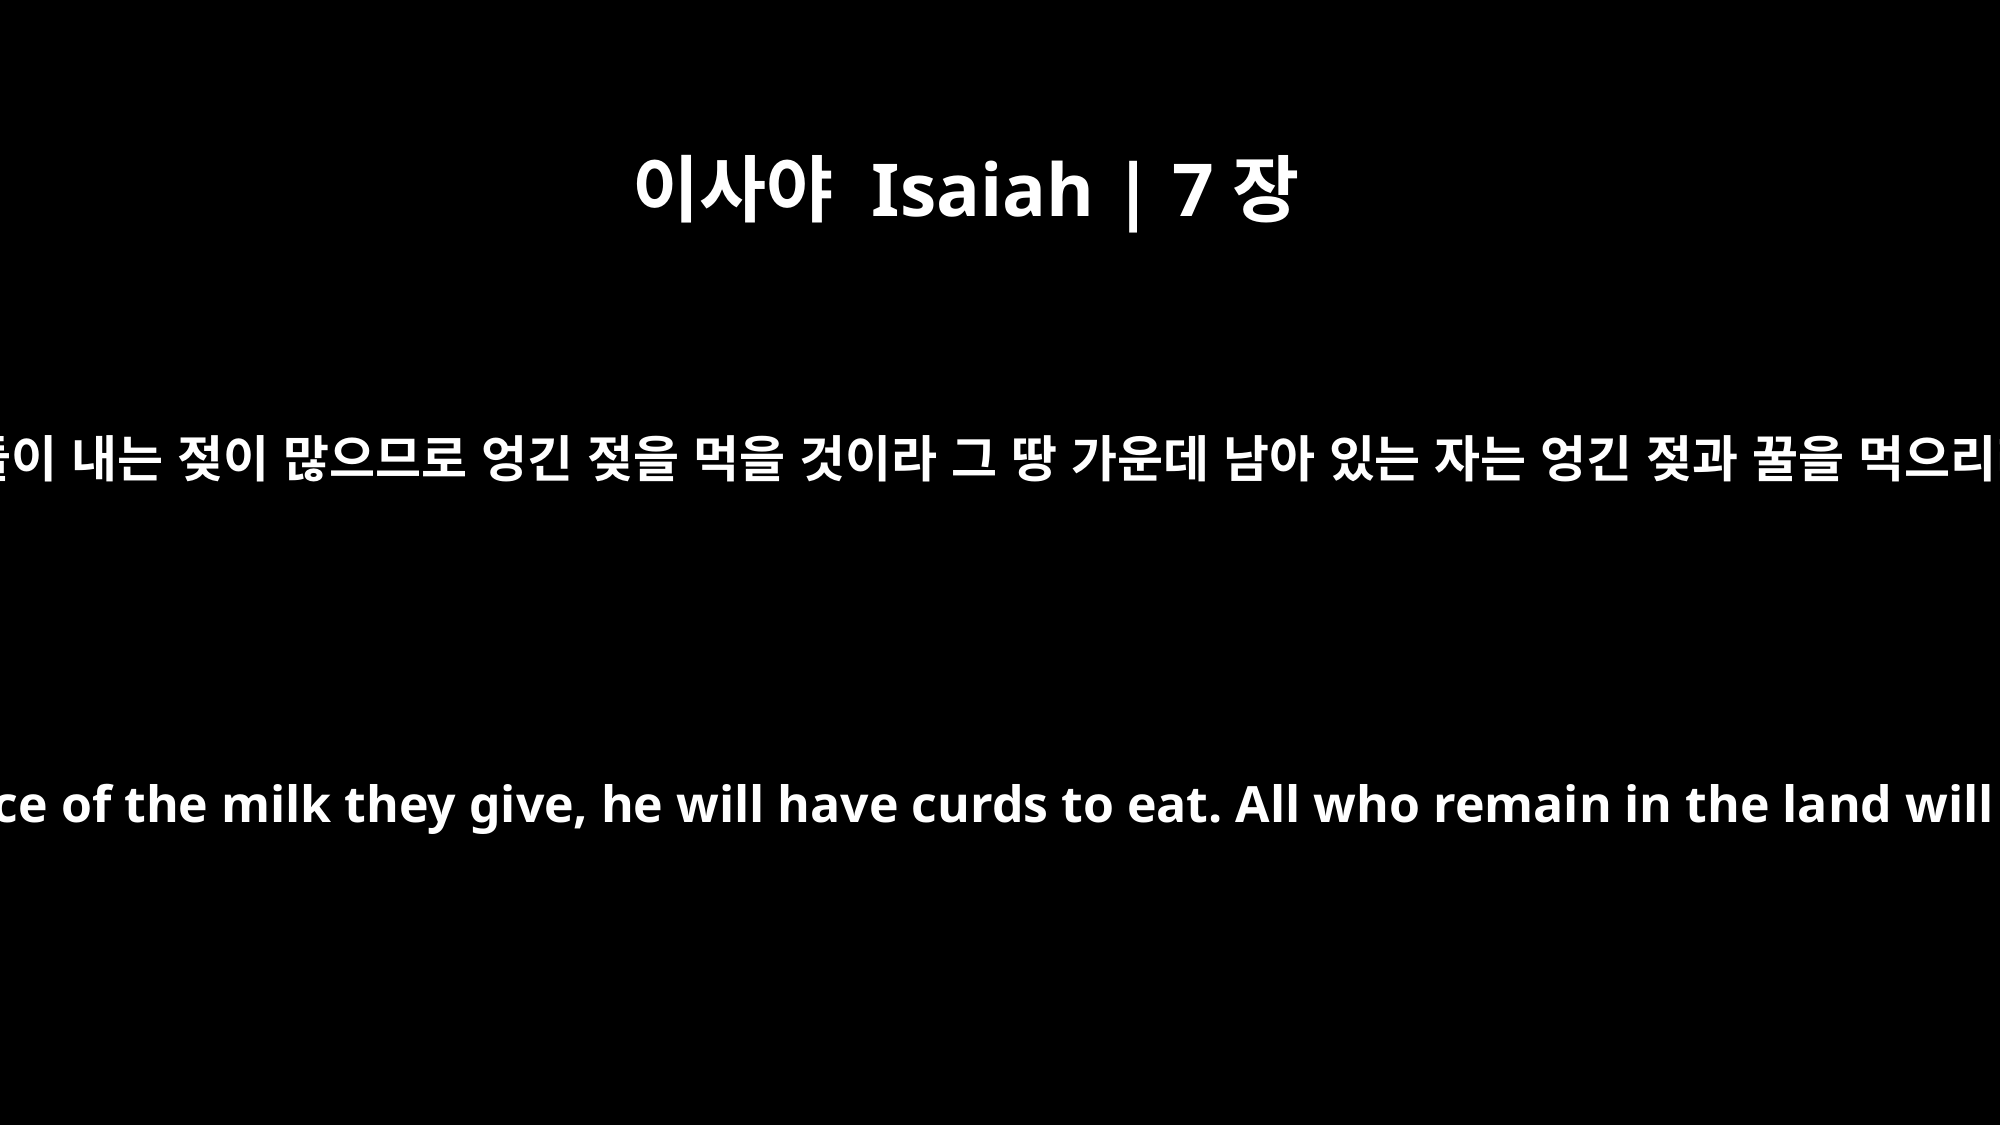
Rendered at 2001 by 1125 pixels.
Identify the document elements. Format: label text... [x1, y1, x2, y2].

text_box And because of the abundance of the milk they give, he will have curds to eat. All who remain in the land will eat curds and honey. [0, 764, 2000, 840]
text_box 이사야 Isaiah | 7장 [617, 136, 1315, 239]
text_box 22 그것들이 내는 젖이 많으므로 엉긴 젖을 먹을 것이라 그 땅 가운데 남아 있는 자는 엉긴 젖과 꿀을 먹으리라 [0, 359, 2000, 495]
